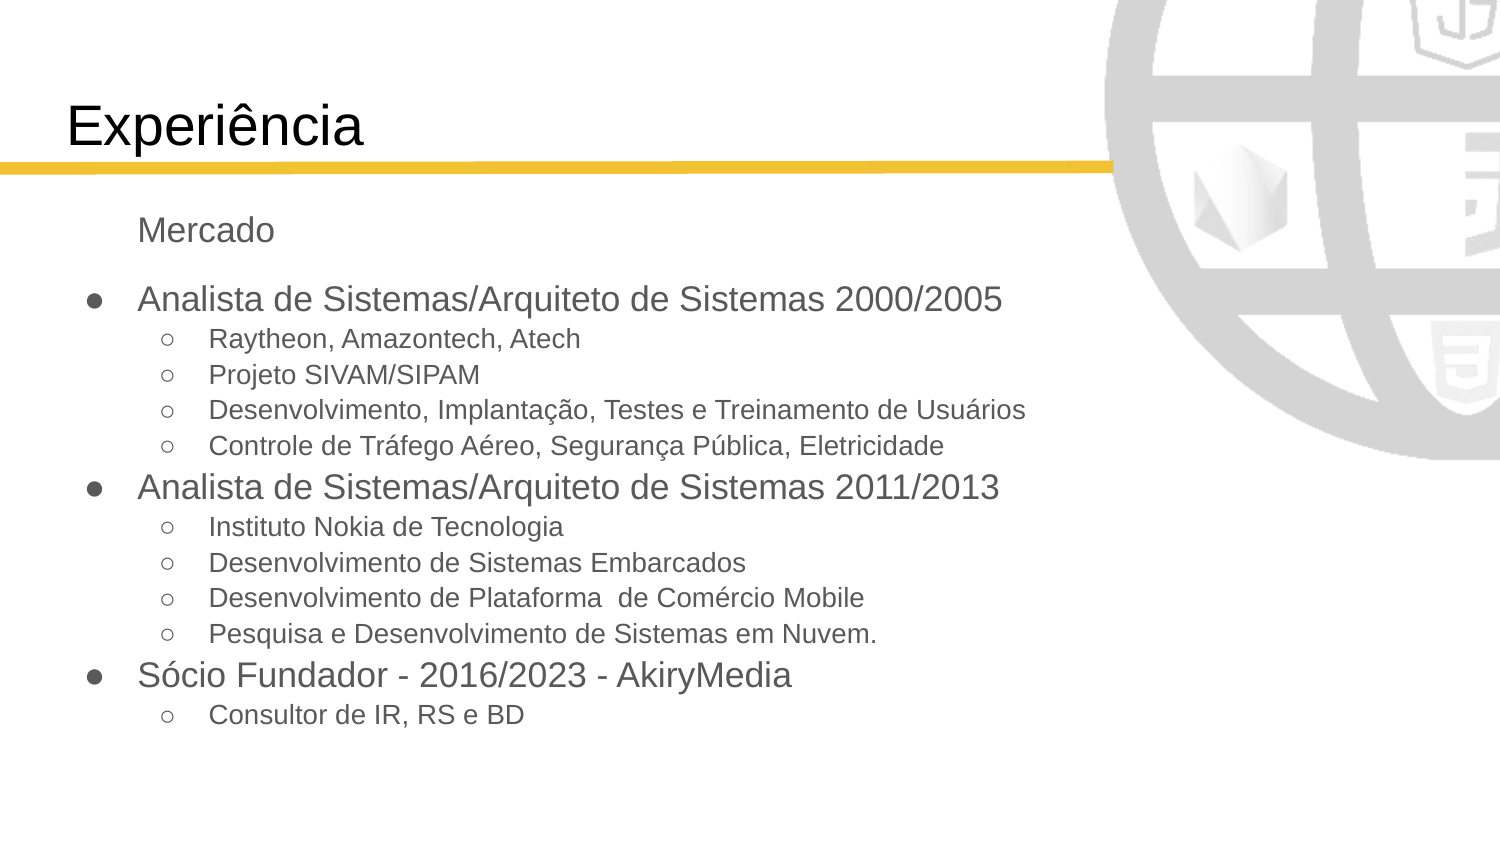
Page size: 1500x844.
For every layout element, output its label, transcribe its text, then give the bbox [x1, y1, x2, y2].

list Mercado Analista de Sistemas/Arquiteto de Sistemas 2000/2005 Raytheon, Amazontech, Atech Projeto SIVAM/SIPAM Desenvolvimento, Implantação, Testes e Treinamento de Usuários Controle de Tráfego Aéreo, Segurança Pública, Eletricidade Analista de Sistemas/Arquiteto de Sistemas 2011/2013 Instituto Nokia de Tecnologia Desenvolvimento de Sistemas Embarcados Desenvolvimento de Plataforma de Comércio Mobile Pesquisa e Desenvolvimento de Sistemas em Nuvem. Sócio Fundador - 2016/2023 - AkiryMedia Consultor de IR, RS e BD [51, 189, 1449, 750]
title Experiência [51, 79, 1449, 174]
